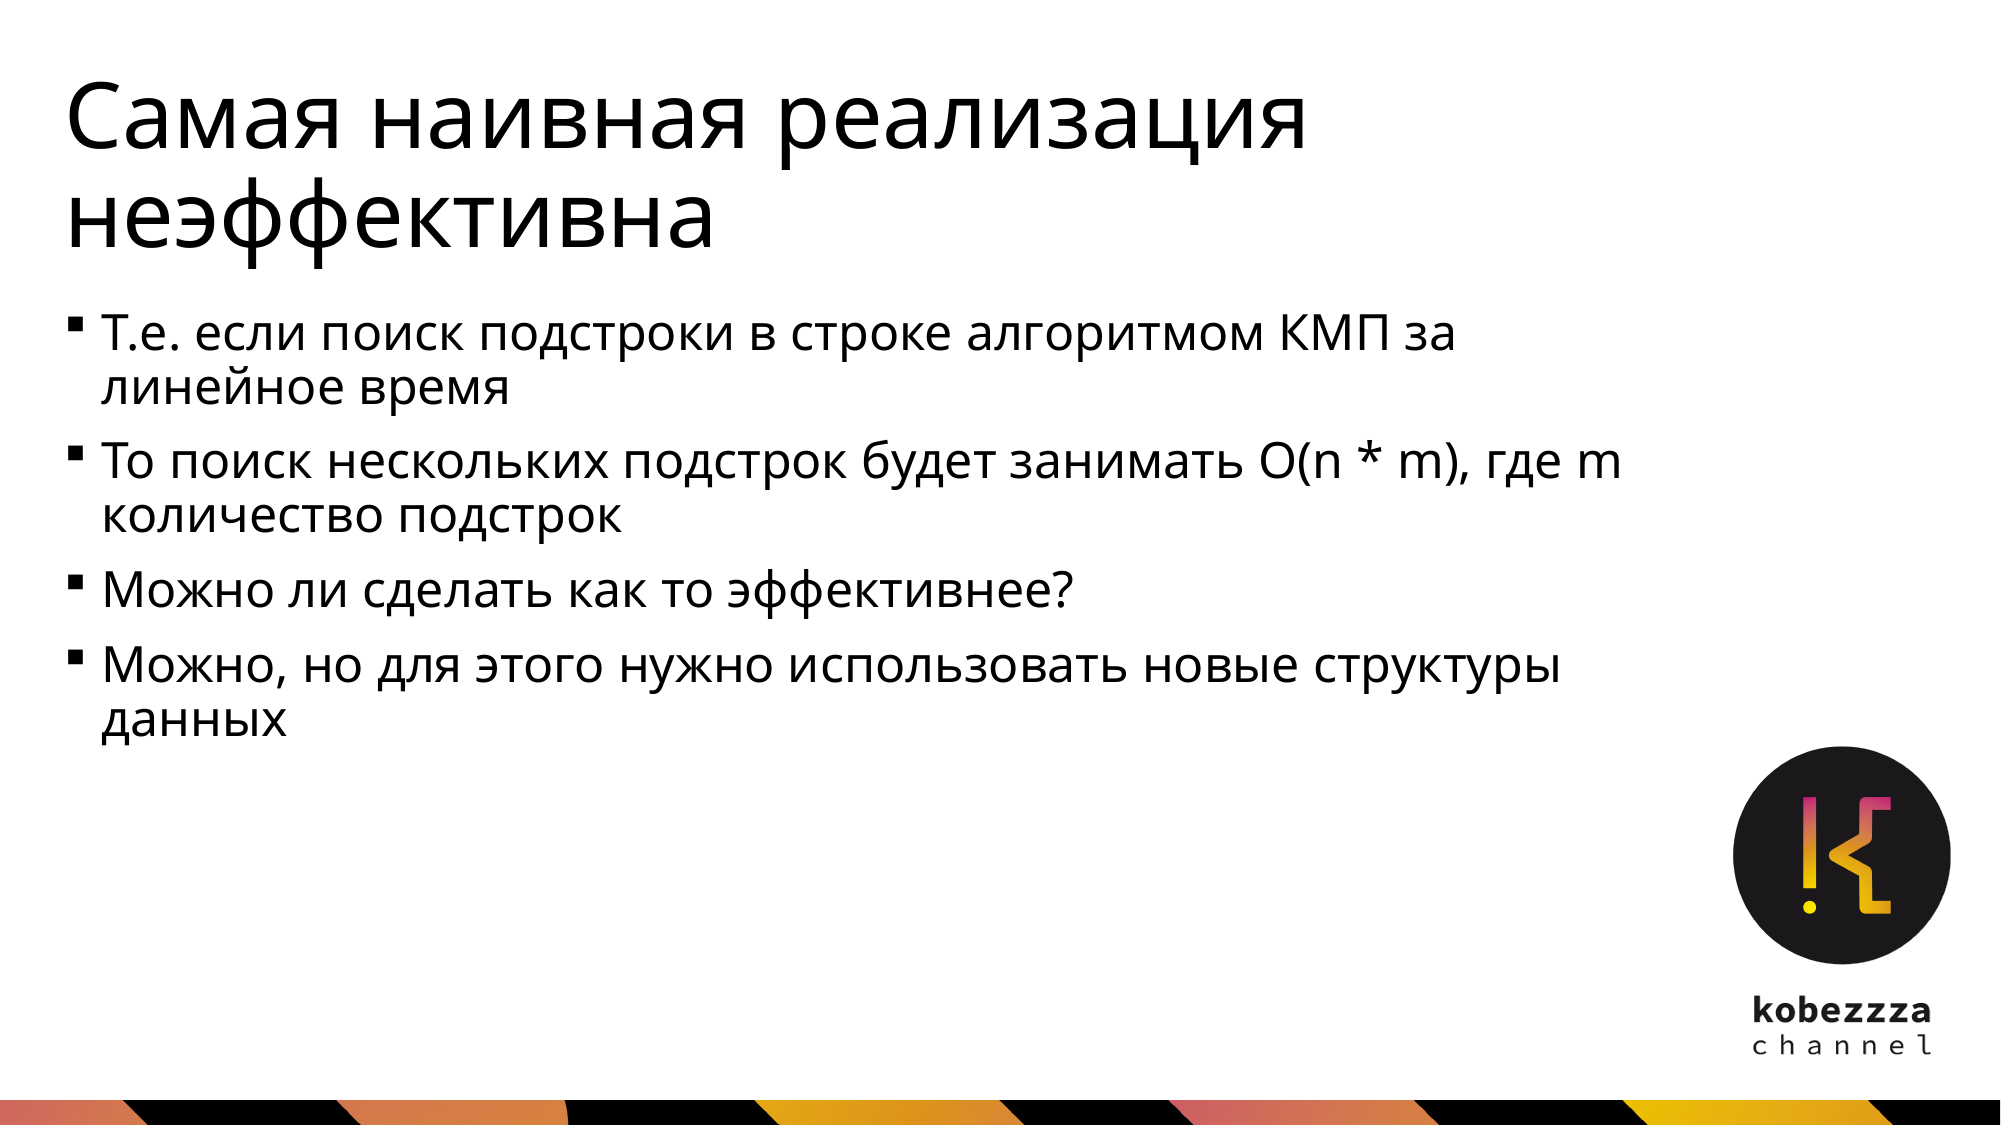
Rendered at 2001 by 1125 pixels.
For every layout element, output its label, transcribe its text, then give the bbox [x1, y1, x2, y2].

title Самая наивная реализация неэффективна [49, 59, 1913, 278]
picture [0, 0, 2001, 1125]
list Т.е. если поиск подстроки в строке алгоритмом КМП за линейное время То поиск нескольких подстрок будет занимать O(n * m), где m количество подстрок Можно ли сделать как то эффективнее? Можно, но для этого нужно использовать новые структуры данных [49, 299, 1695, 1014]
